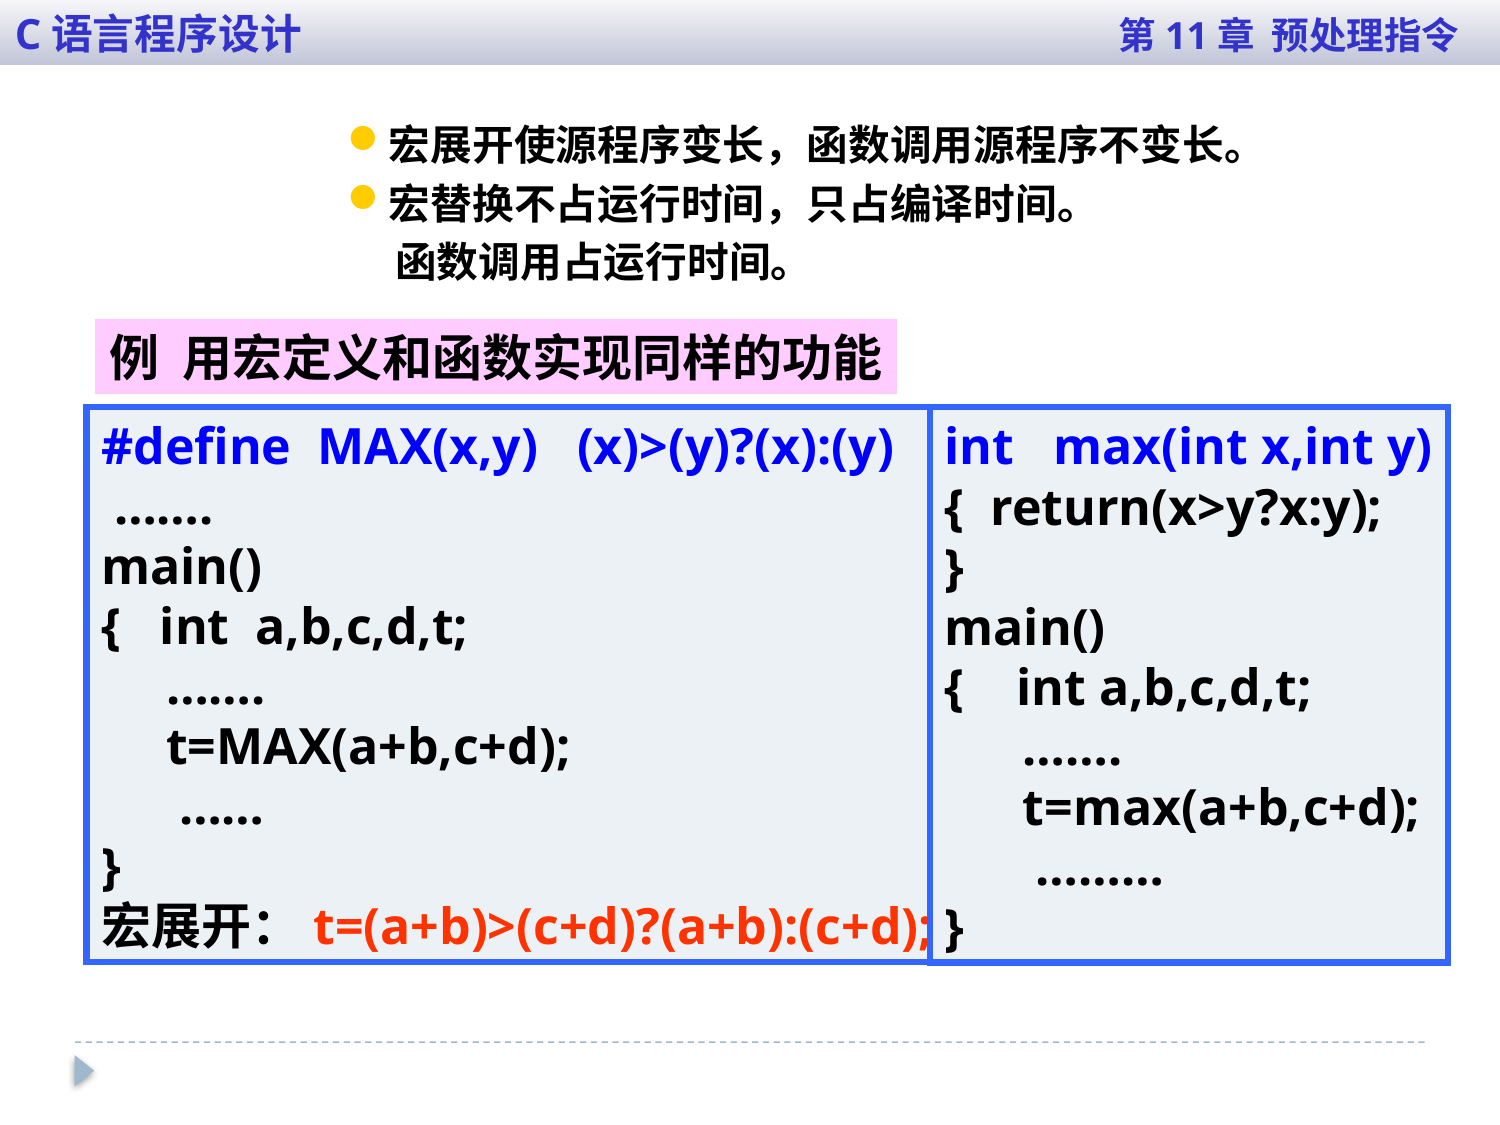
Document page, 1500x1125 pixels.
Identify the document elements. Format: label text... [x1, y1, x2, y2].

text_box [81, 318, 1443, 966]
text_box C语言程序设计 第11章 预处理指令 [0, 0, 1500, 65]
text_box 宏展开使源程序变长，函数调用源程序不变长。 宏替换不占运行时间，只占编译时间。 函数调用占运行时间。 [107, 111, 1413, 299]
